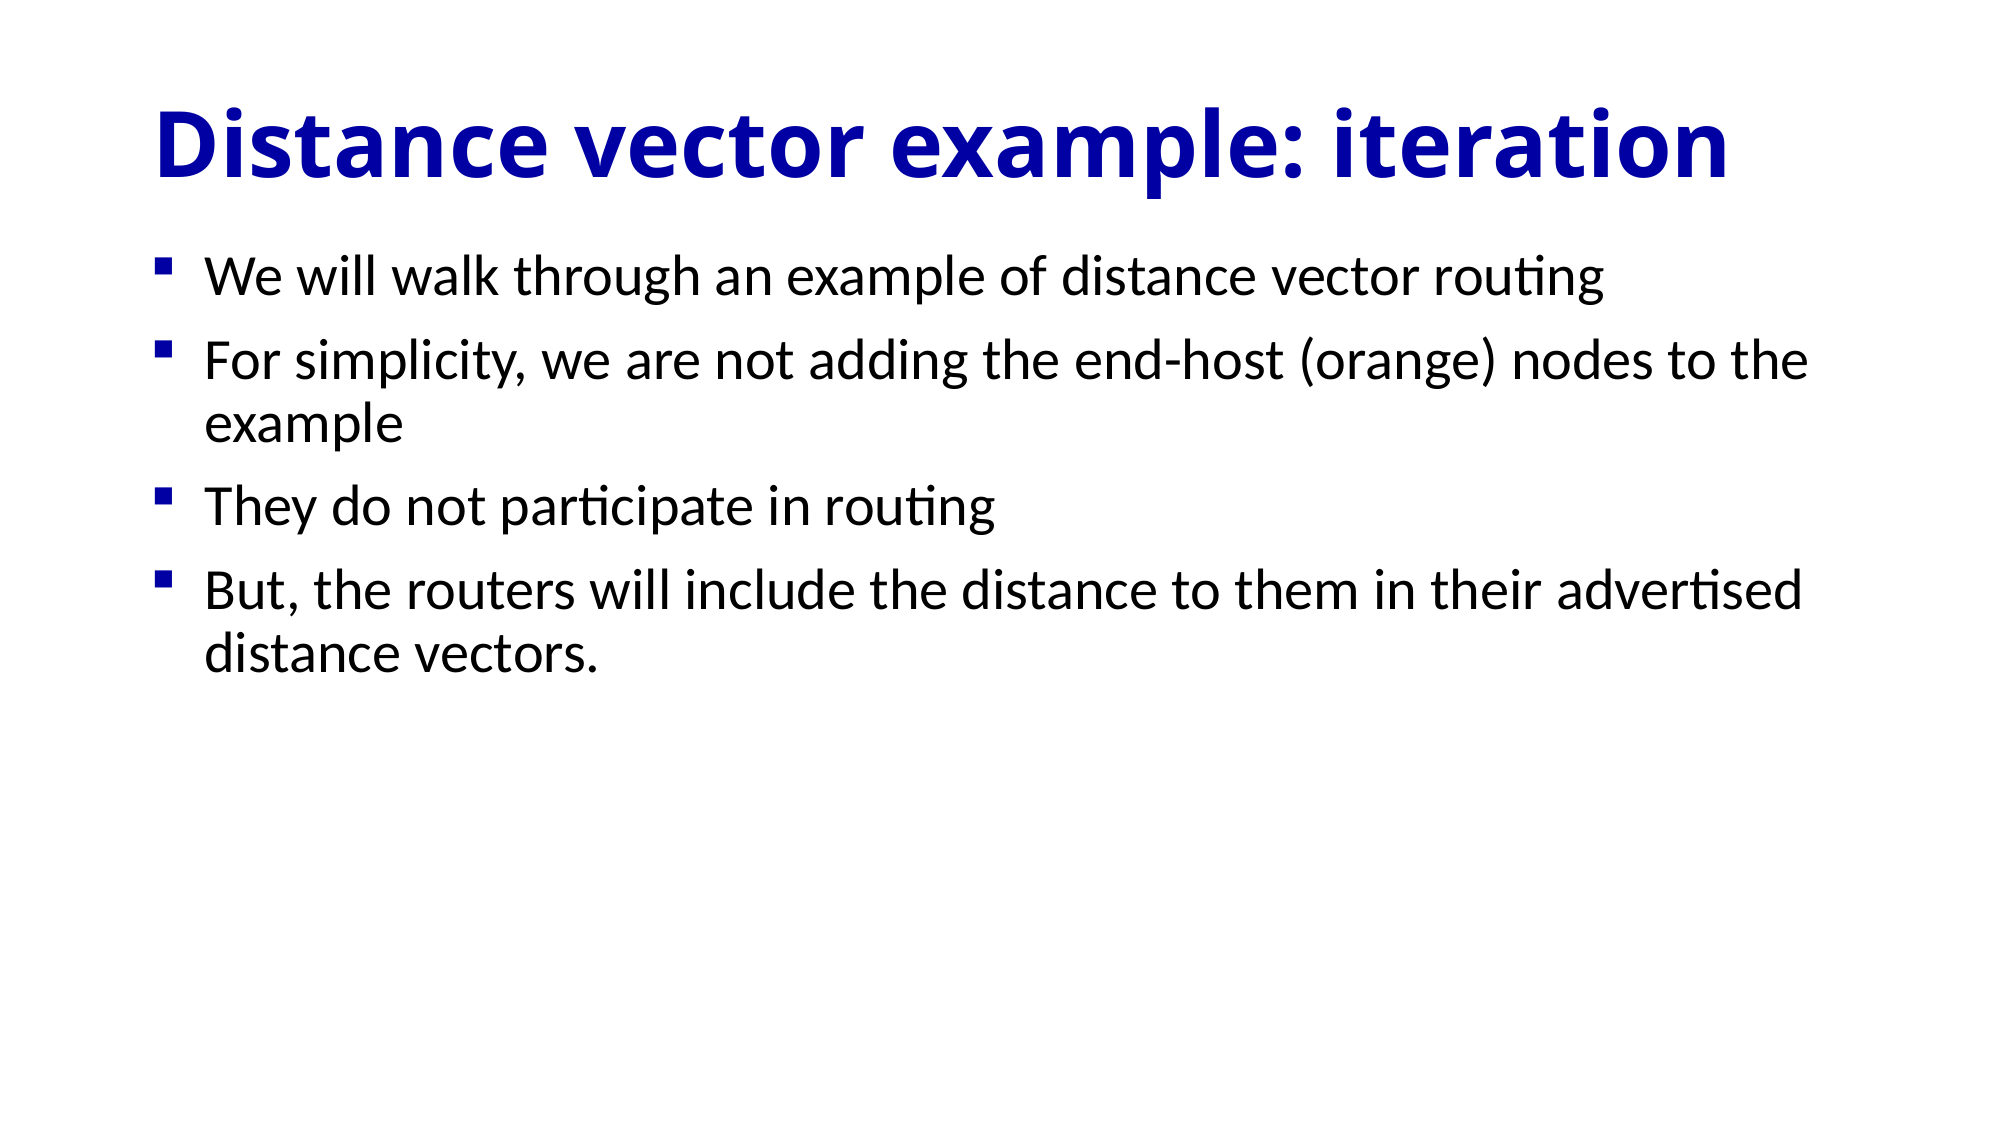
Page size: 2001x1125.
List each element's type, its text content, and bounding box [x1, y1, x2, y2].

title Distance vector example: iteration [137, 74, 1863, 221]
text_box We will walk through an example of distance vector routing For simplicity, we are not adding the end-host (orange) nodes to the example They do not participate in routing But, the routers will include the distance to them in their advertised distance vectors. [114, 237, 1889, 834]
